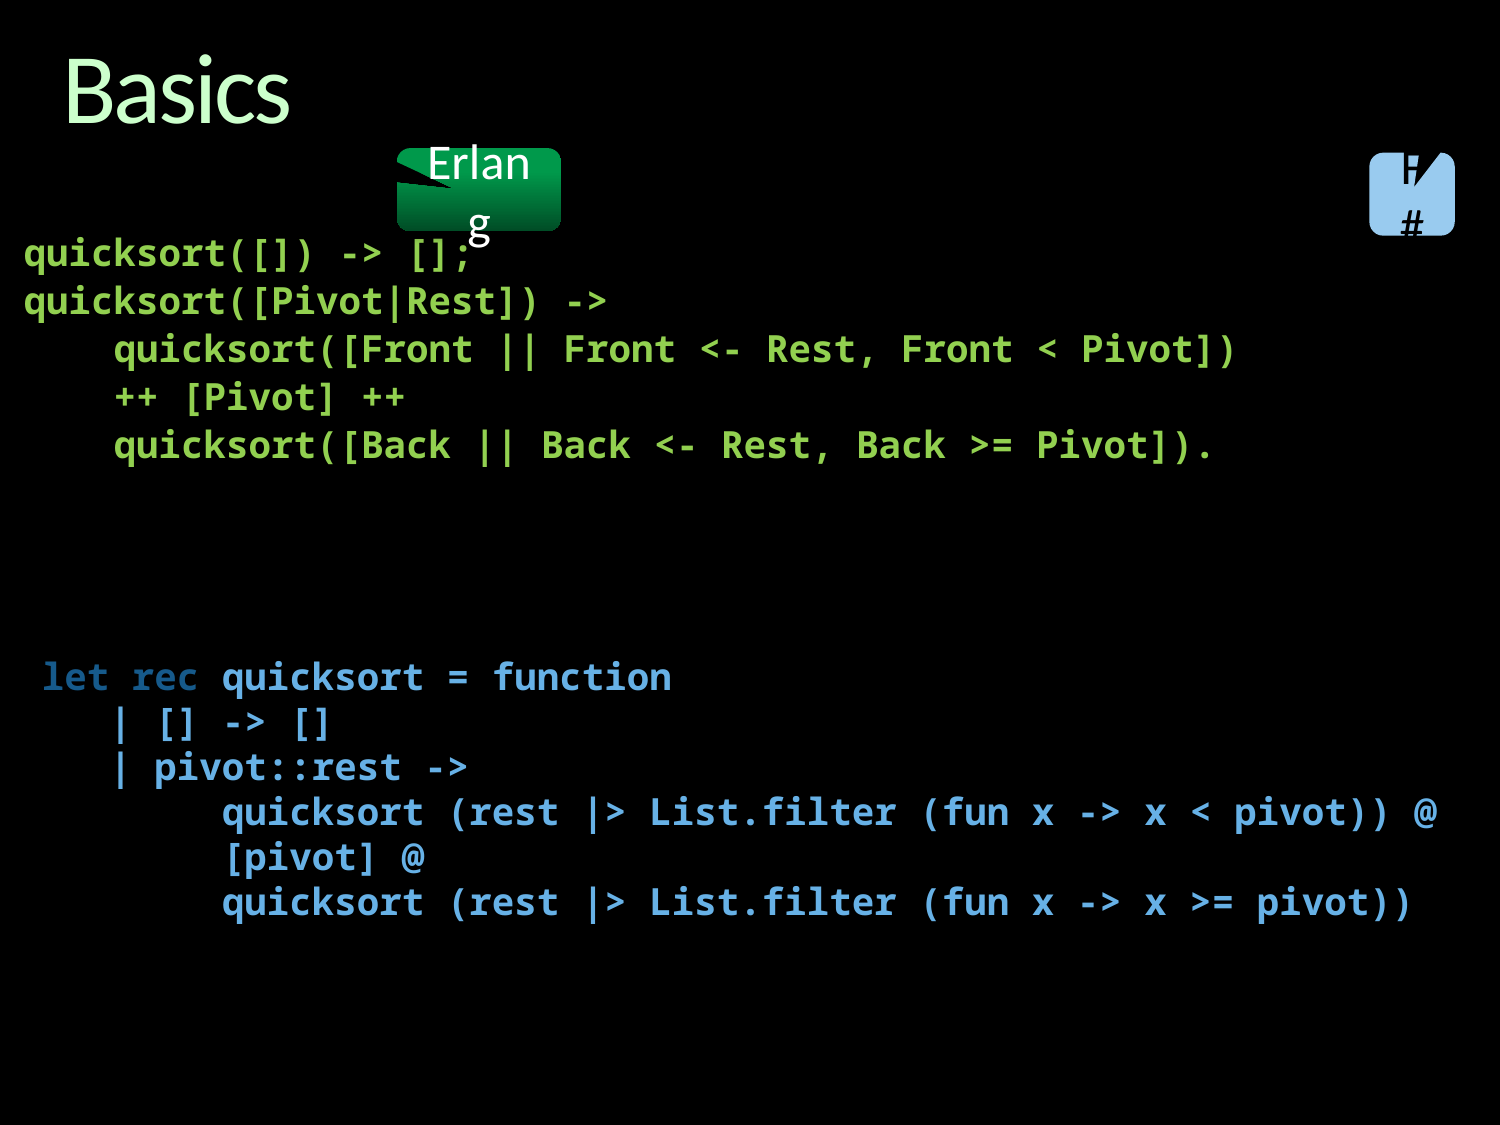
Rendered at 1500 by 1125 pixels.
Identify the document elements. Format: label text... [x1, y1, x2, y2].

list quicksort([]) -> []; quicksort([Pivot|Rest]) -> quicksort([Front || Front <- Rest, Front < Pivot]) ++ [Pivot] ++ quicksort([Back || Back <- Rest, Back >= Pivot]). [23, 234, 1424, 977]
text_box let rec quicksort = function | [] -> [] | pivot::rest -> quicksort (rest |> List.filter (fun x -> x < pivot)) @ [pivot] @ quicksort (rest |> List.filter (fun x -> x >= pivot)) [26, 645, 1500, 1125]
text_box Erlang [396, 148, 562, 232]
title Basics [62, 37, 1438, 147]
text_box F# [1369, 152, 1455, 236]
